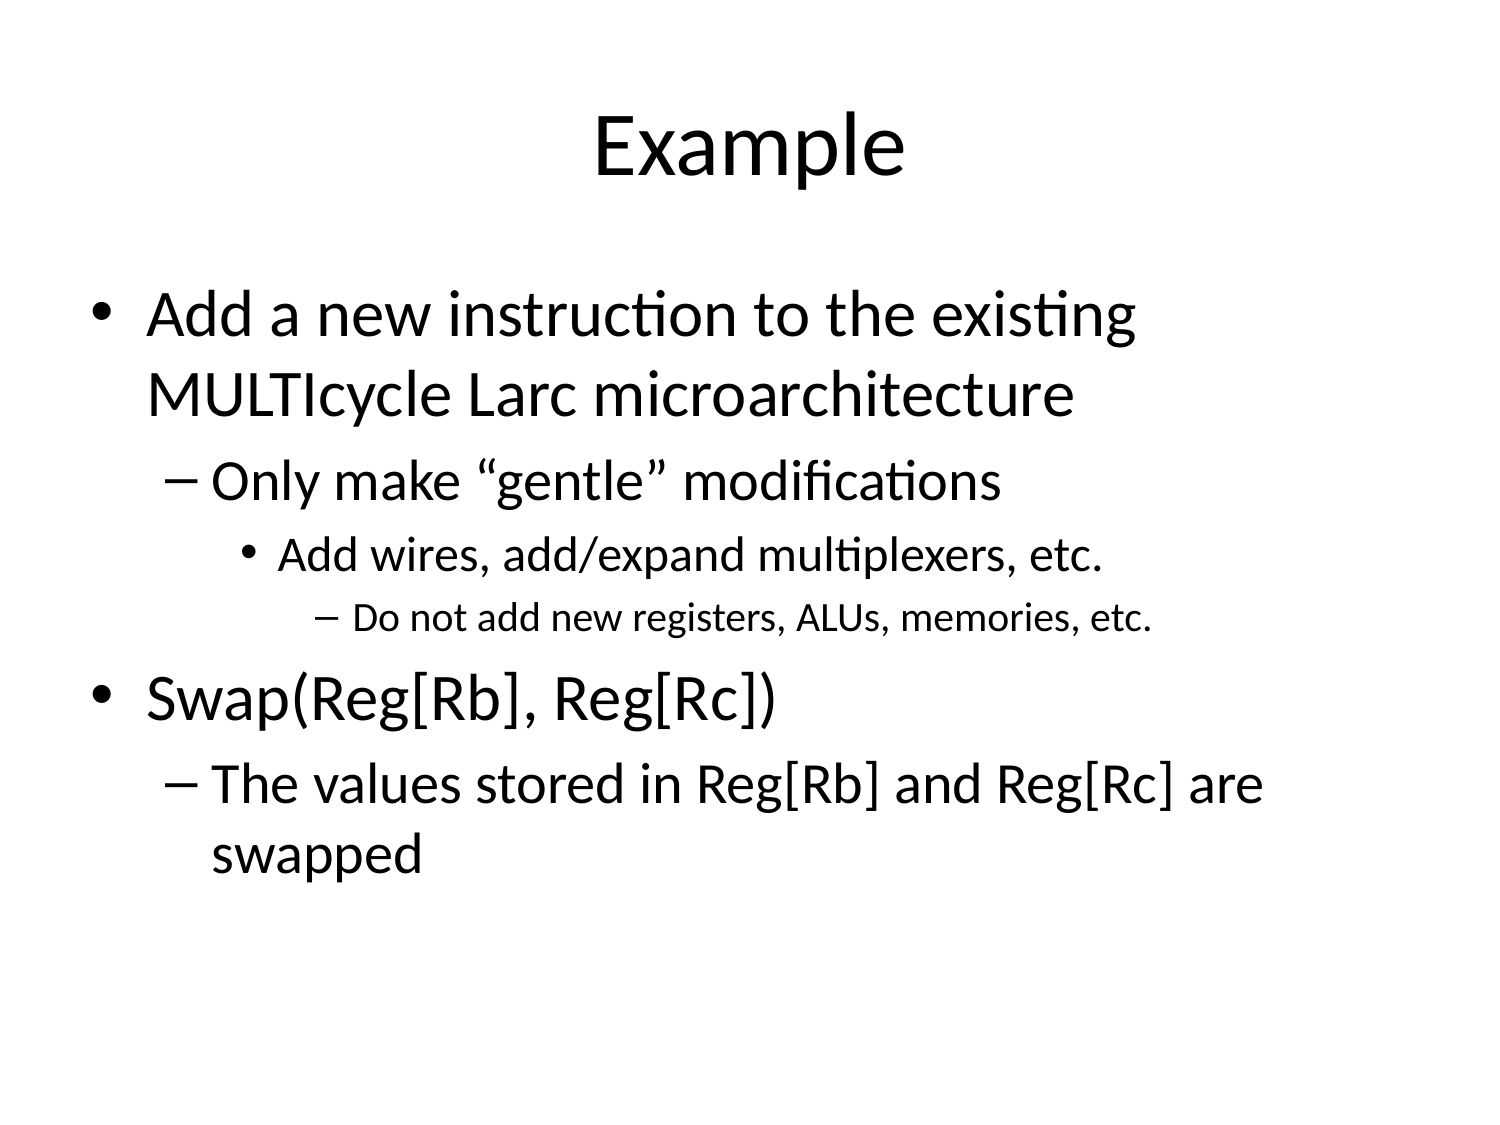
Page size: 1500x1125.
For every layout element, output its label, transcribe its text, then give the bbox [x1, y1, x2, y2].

title Example [75, 45, 1425, 233]
list Add a new instruction to the existing MULTIcycle Larc microarchitecture Only make “gentle” modifications Add wires, add/expand multiplexers, etc. Do not add new registers, ALUs, memories, etc. Swap(Reg[Rb], Reg[Rc]) The values stored in Reg[Rb] and Reg[Rc] are swapped [75, 262, 1425, 1005]
